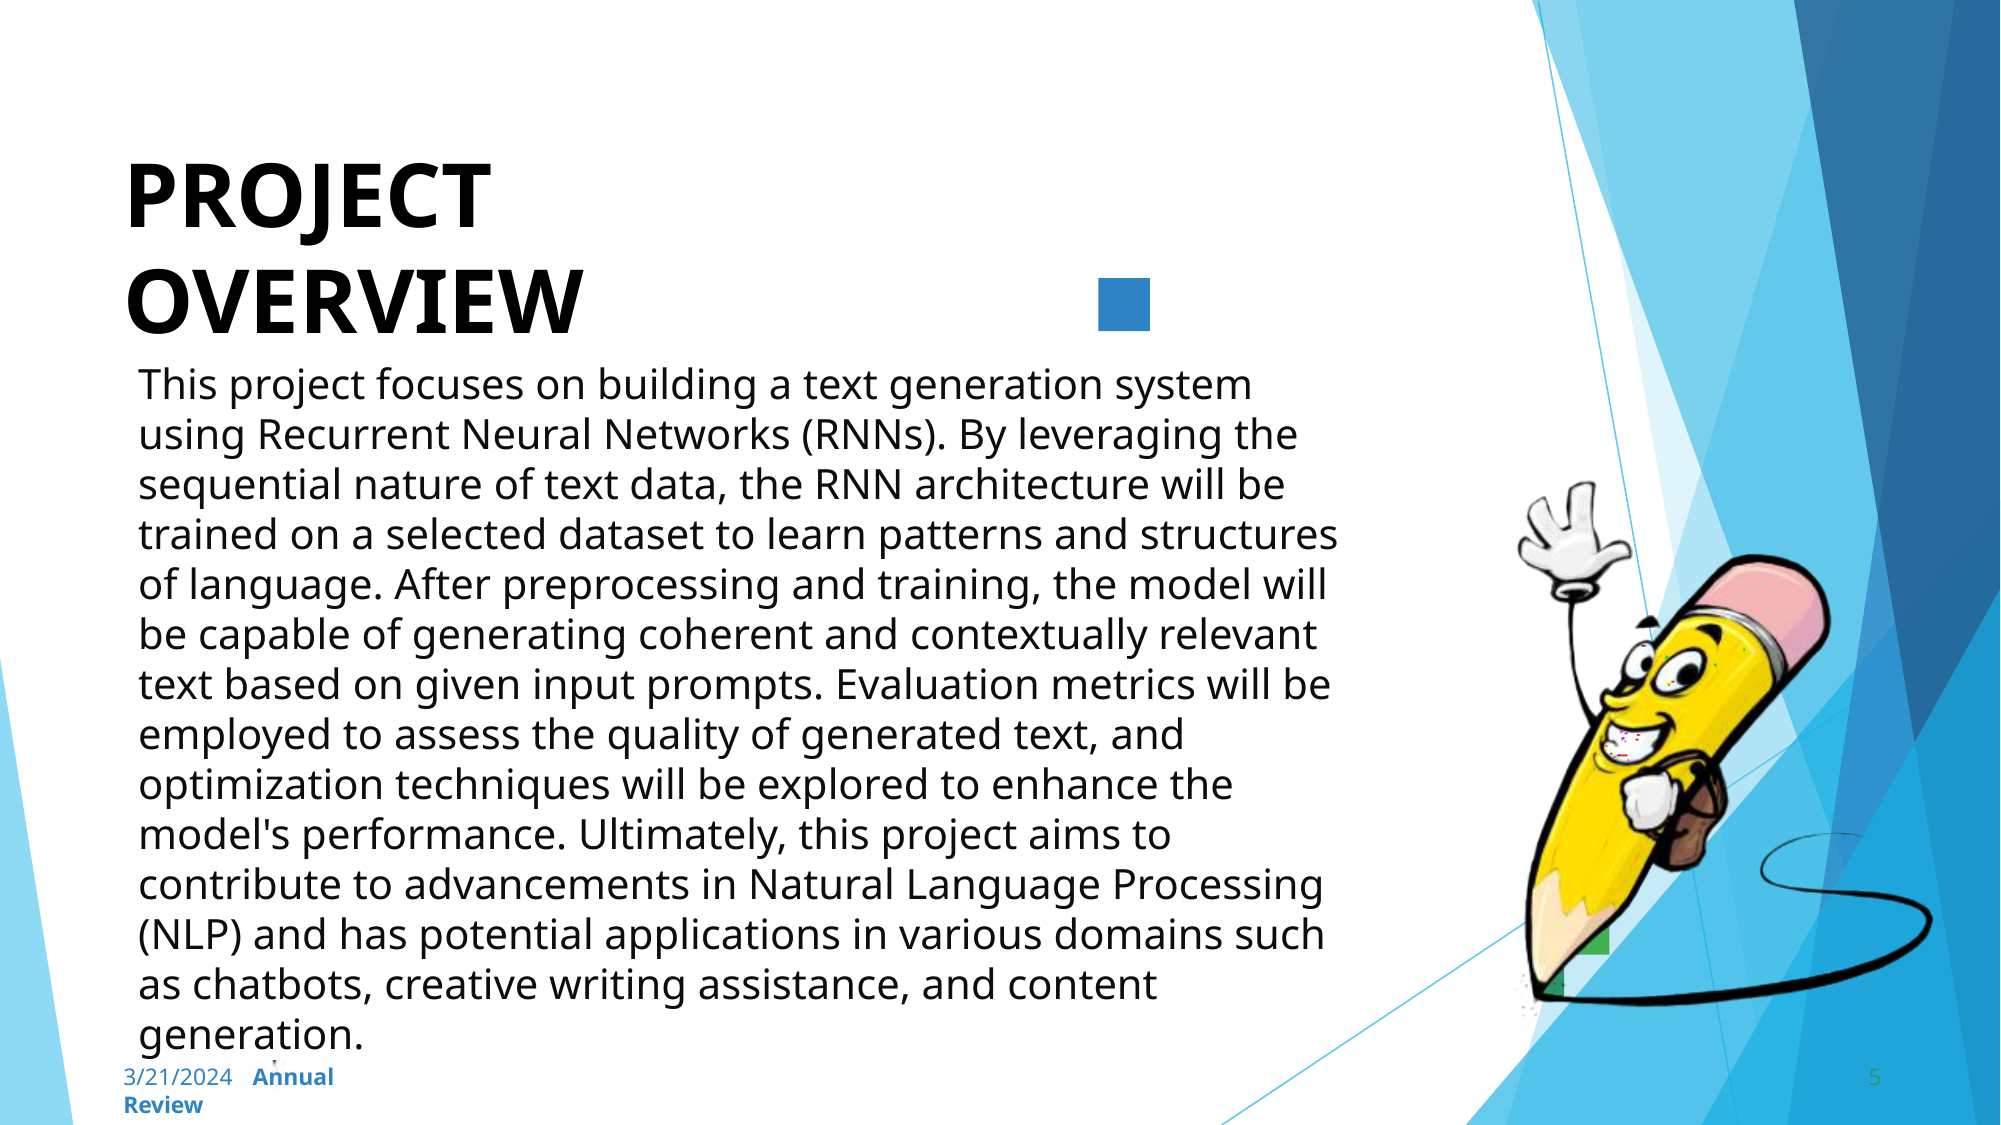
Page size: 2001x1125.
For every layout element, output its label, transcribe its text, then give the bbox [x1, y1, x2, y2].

text_box 3/21/2024 Annual Review [121, 1103, 417, 1118]
title PROJECT OVERVIEW [121, 136, 985, 352]
text_box [1098, 278, 1150, 332]
text_box This project focuses on building a text generation system using Recurrent Neural Networks (RNNs). By leveraging the sequential nature of text data, the RNN architecture will be trained on a selected dataset to learn patterns and structures of language. After preprocessing and training, the model will be capable of generating coherent and contextually relevant text based on given input prompts. Evaluation metrics will be employed to assess the quality of generated text, and optimization techniques will be explored to enhance the model's performance. Ultimately, this project aims to contribute to advancements in Natural Language Processing (NLP) and has potential applications in various domains such as chatbots, creative writing assistance, and content generation. [123, 350, 1380, 1066]
slide_number 5 [1849, 1068, 1890, 1125]
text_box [1420, 434, 2000, 1060]
picture [110, 1060, 463, 1094]
